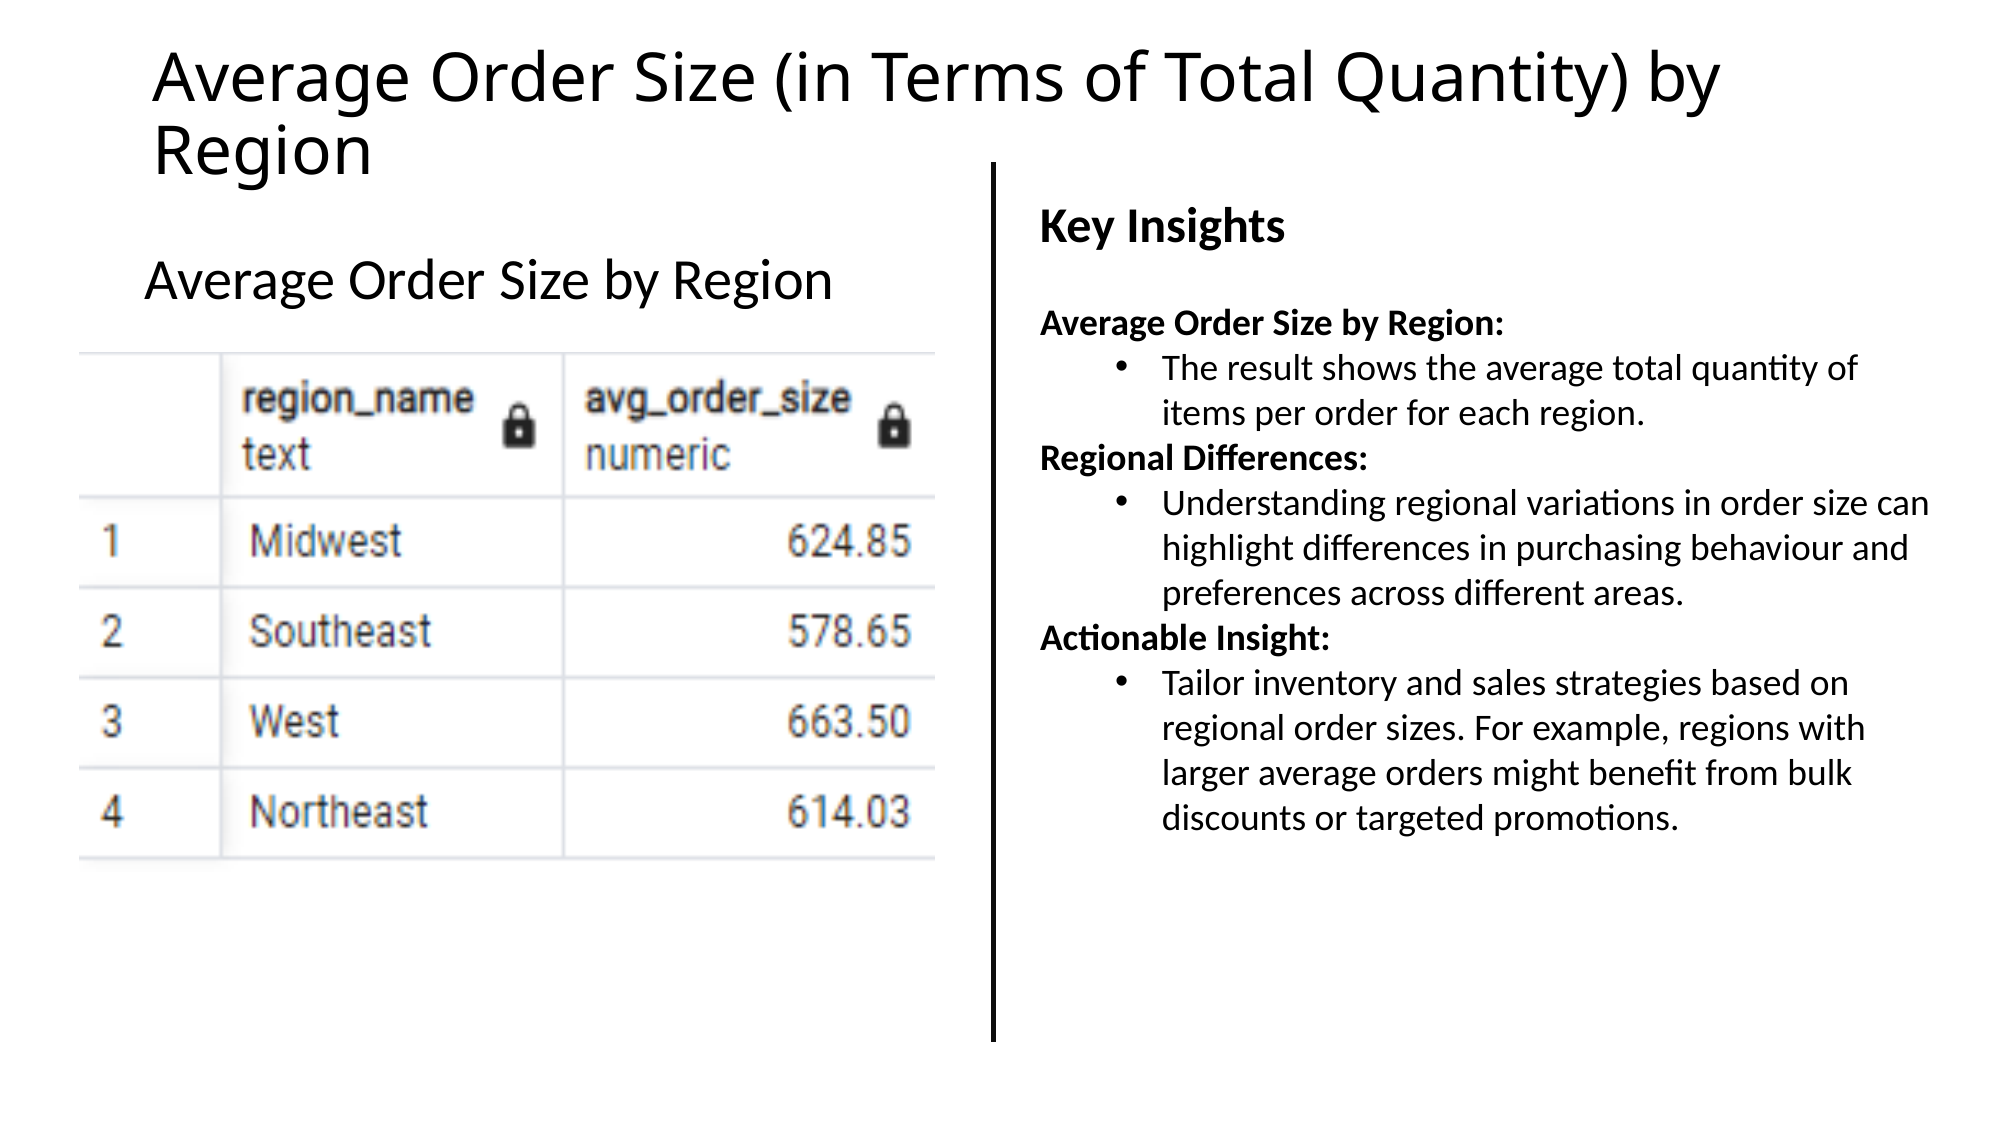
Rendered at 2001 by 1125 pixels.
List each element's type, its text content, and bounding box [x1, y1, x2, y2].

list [79, 352, 935, 872]
title Average Order Size (in Terms of Total Quantity) by Region [137, 35, 1863, 198]
text_box Average Order Size by Region [130, 233, 868, 319]
text_box Key Insights Average Order Size by Region: The result shows the average total quantity of items per order for each region. Regional Differences: Understanding regional variations in order size can highlight differences in purchasing behaviour and preferences across different areas. Actionable Insight: Tailor inventory and sales strategies based on regional order sizes. For example, regions with larger average orders might benefit from bulk discounts or targeted promotions. [1025, 185, 1963, 891]
